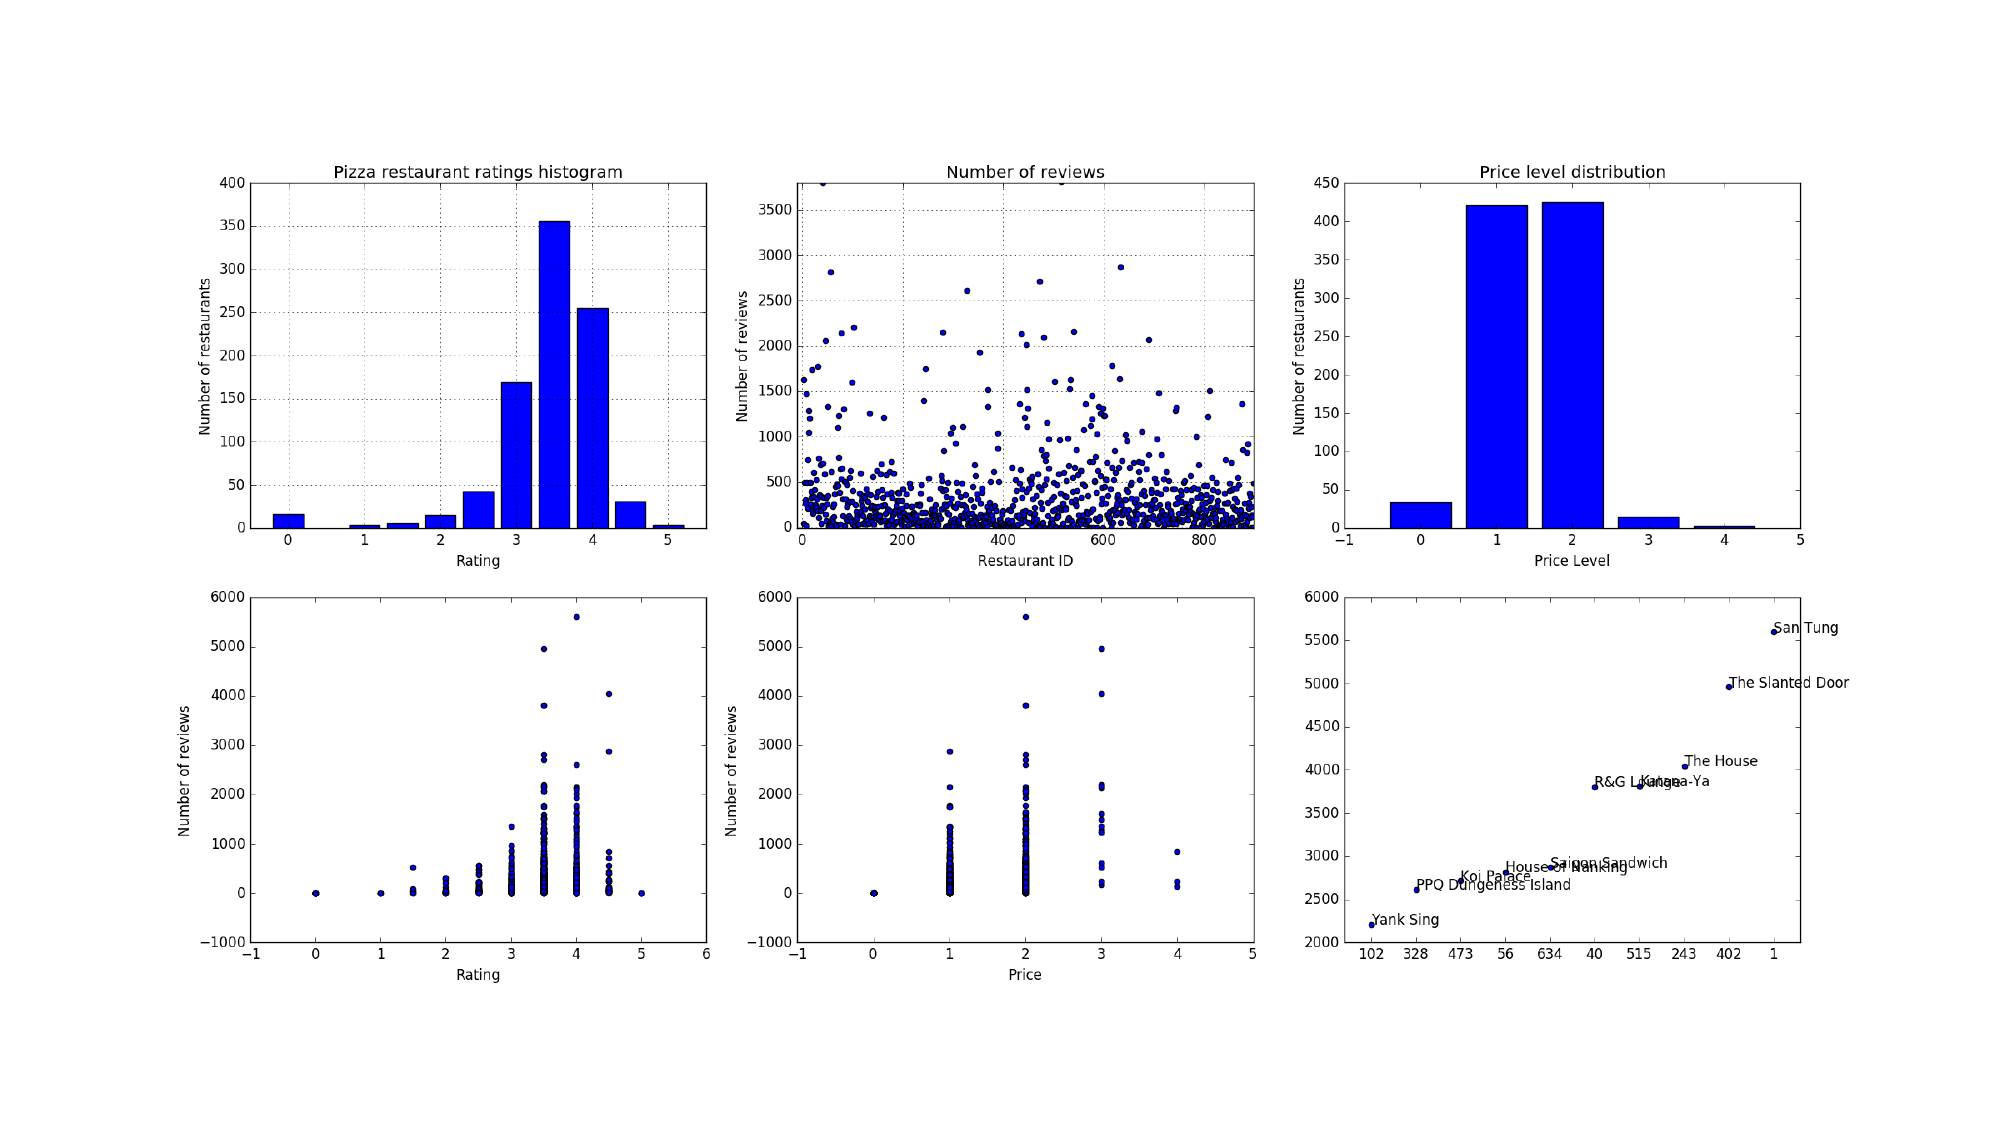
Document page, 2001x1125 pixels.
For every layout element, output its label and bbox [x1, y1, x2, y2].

picture [0, 88, 2000, 1037]
